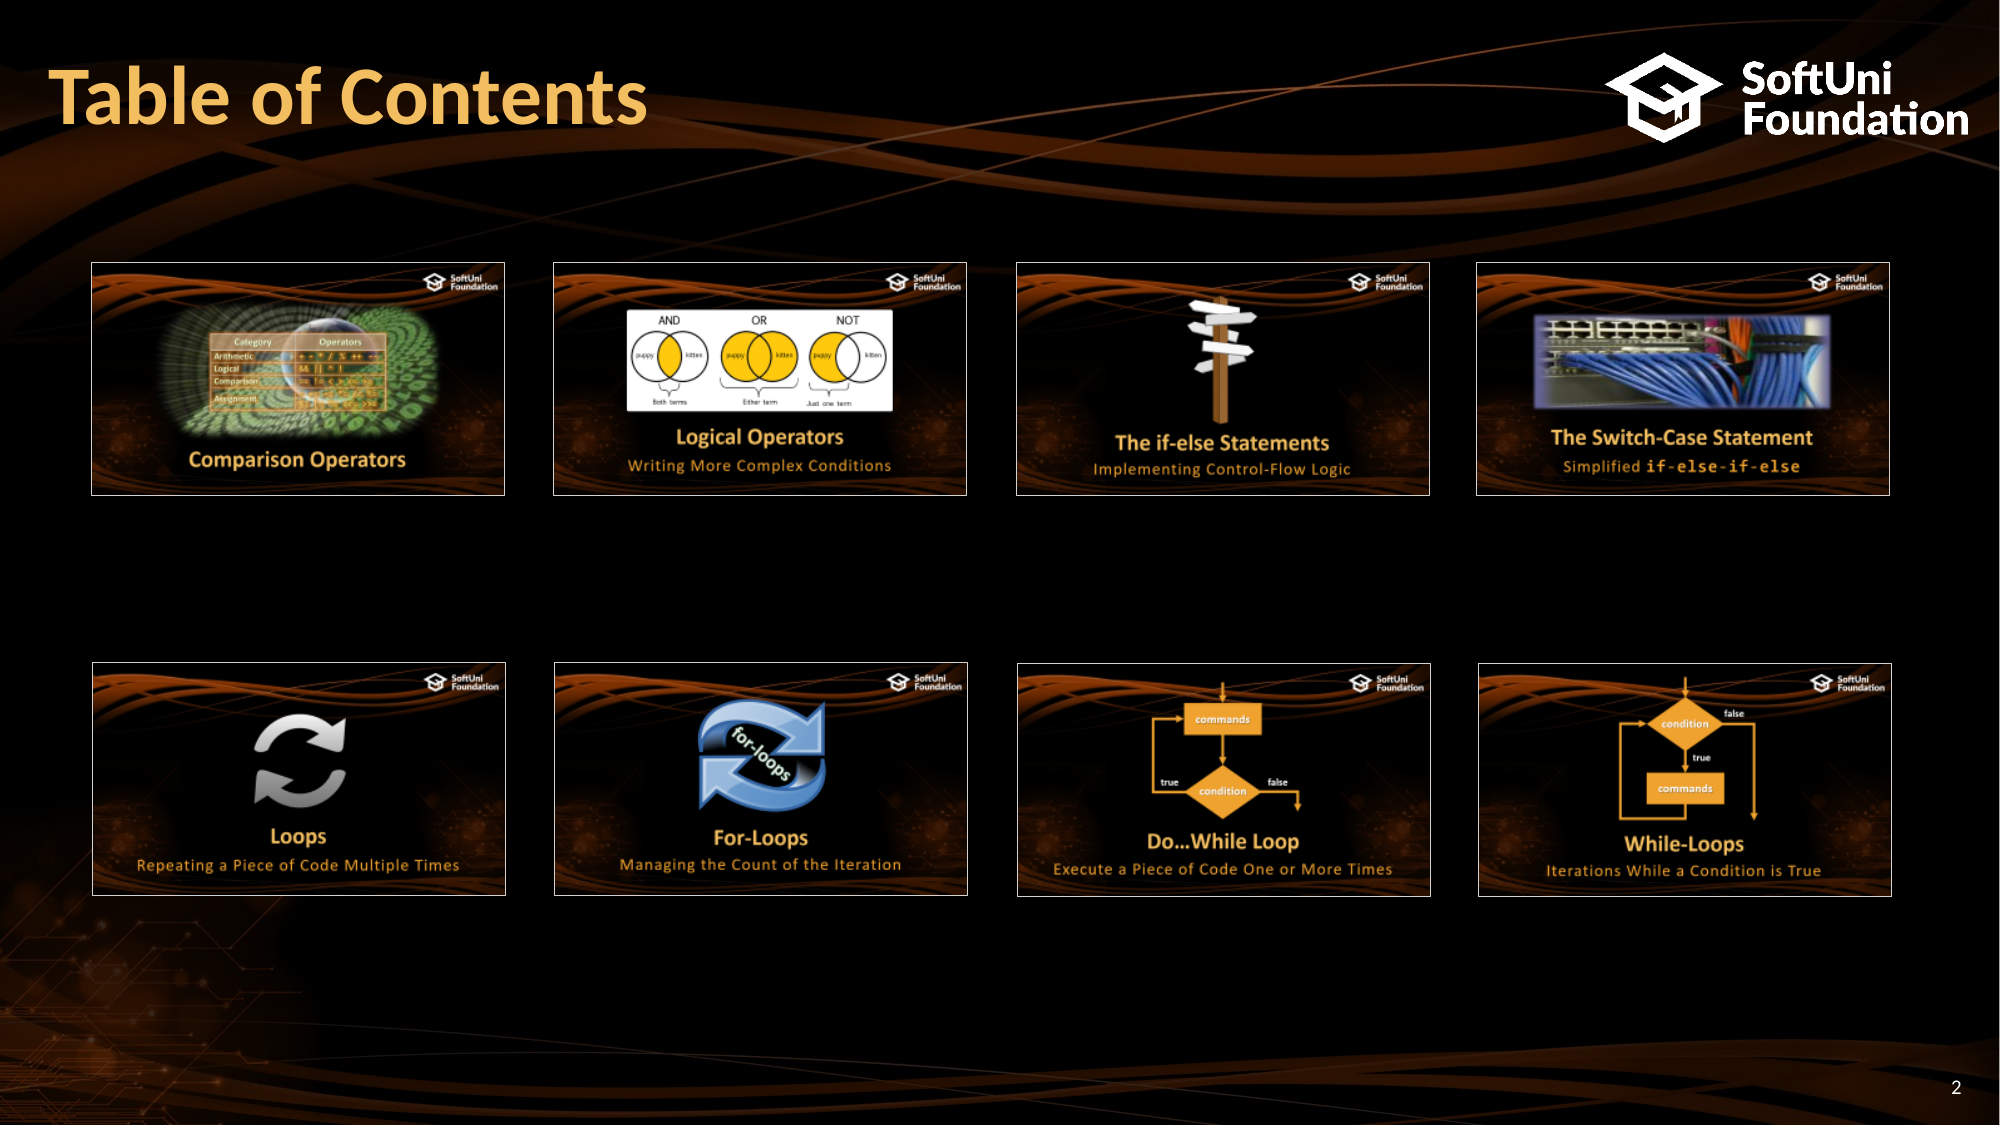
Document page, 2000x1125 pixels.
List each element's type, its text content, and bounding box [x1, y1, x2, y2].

title Table of Contents [30, 6, 1602, 189]
picture [0, 0, 2000, 1125]
slide_number 2 [1897, 1070, 1968, 1103]
